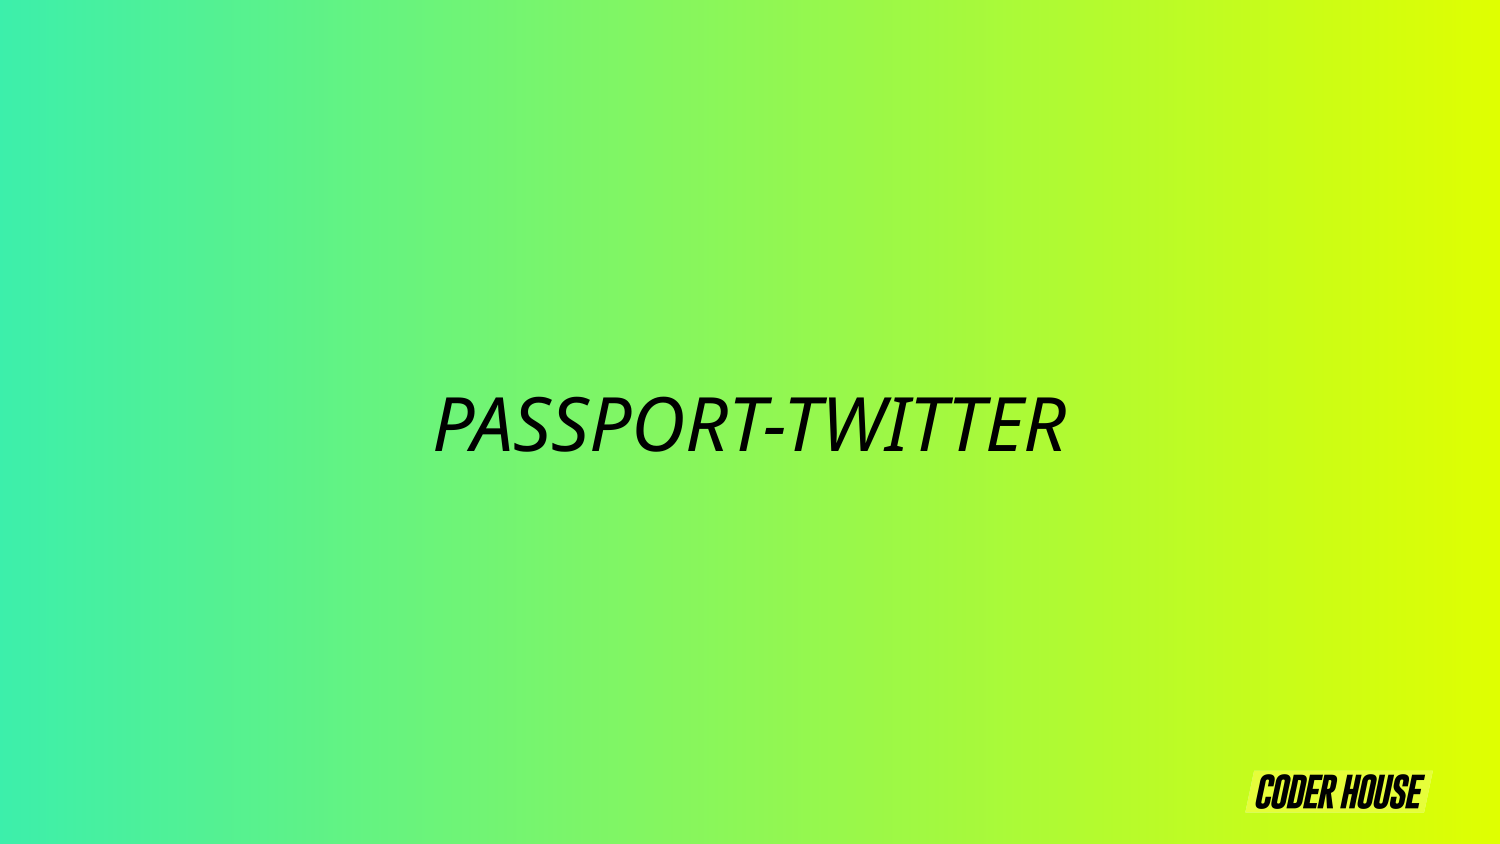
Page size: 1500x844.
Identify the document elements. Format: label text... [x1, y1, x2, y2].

picture [1241, 764, 1437, 819]
text_box PASSPORT-TWITTER [212, 340, 1288, 503]
